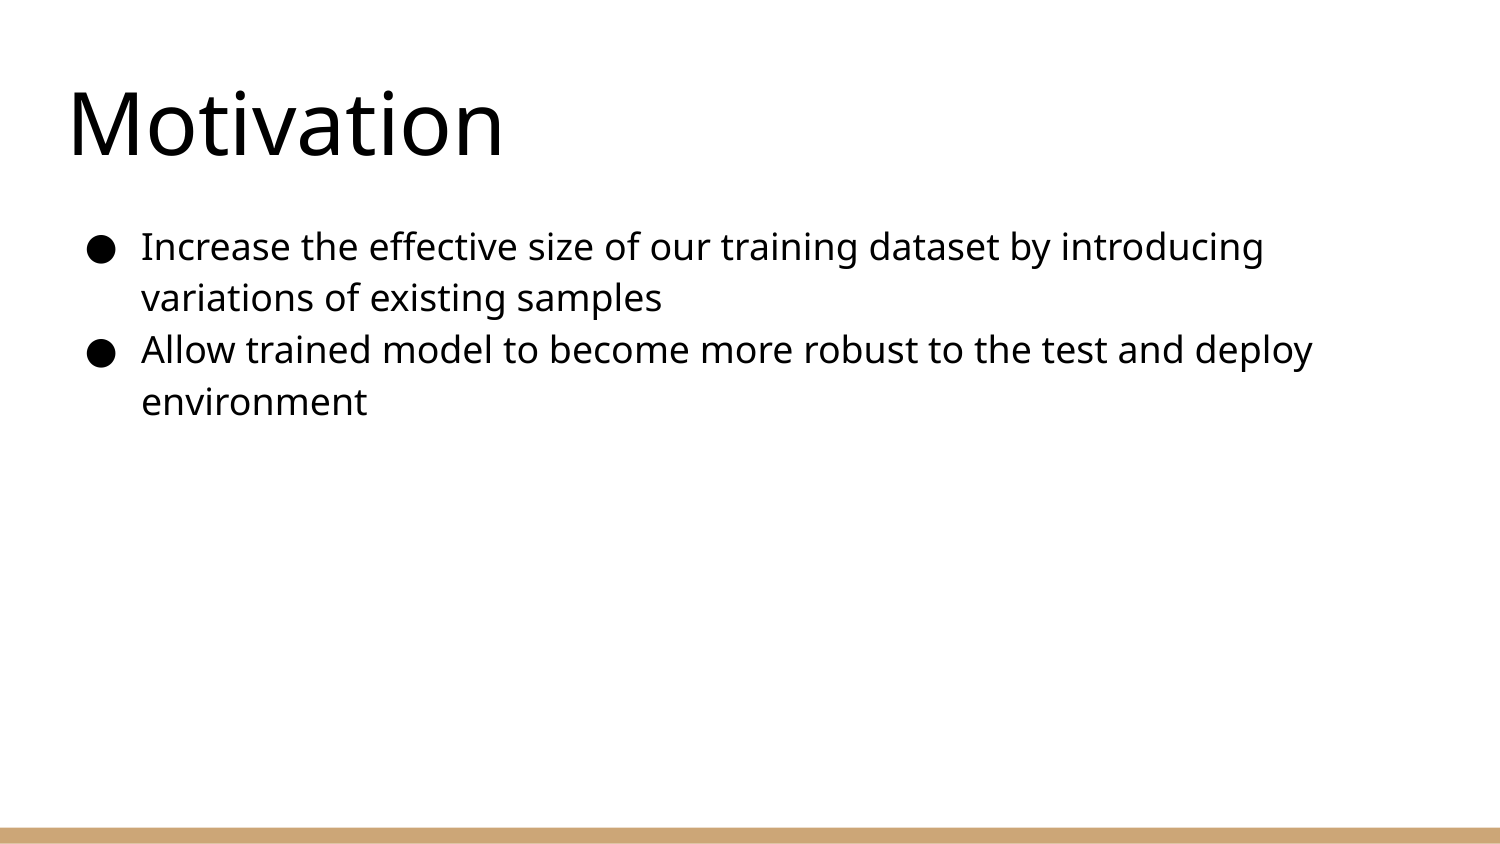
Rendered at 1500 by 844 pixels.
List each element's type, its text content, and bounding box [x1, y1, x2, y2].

title Motivation [51, 51, 1449, 189]
list Increase the effective size of our training dataset by introducing variations of existing samples Allow trained model to become more robust to the test and deploy environment [51, 200, 1449, 752]
